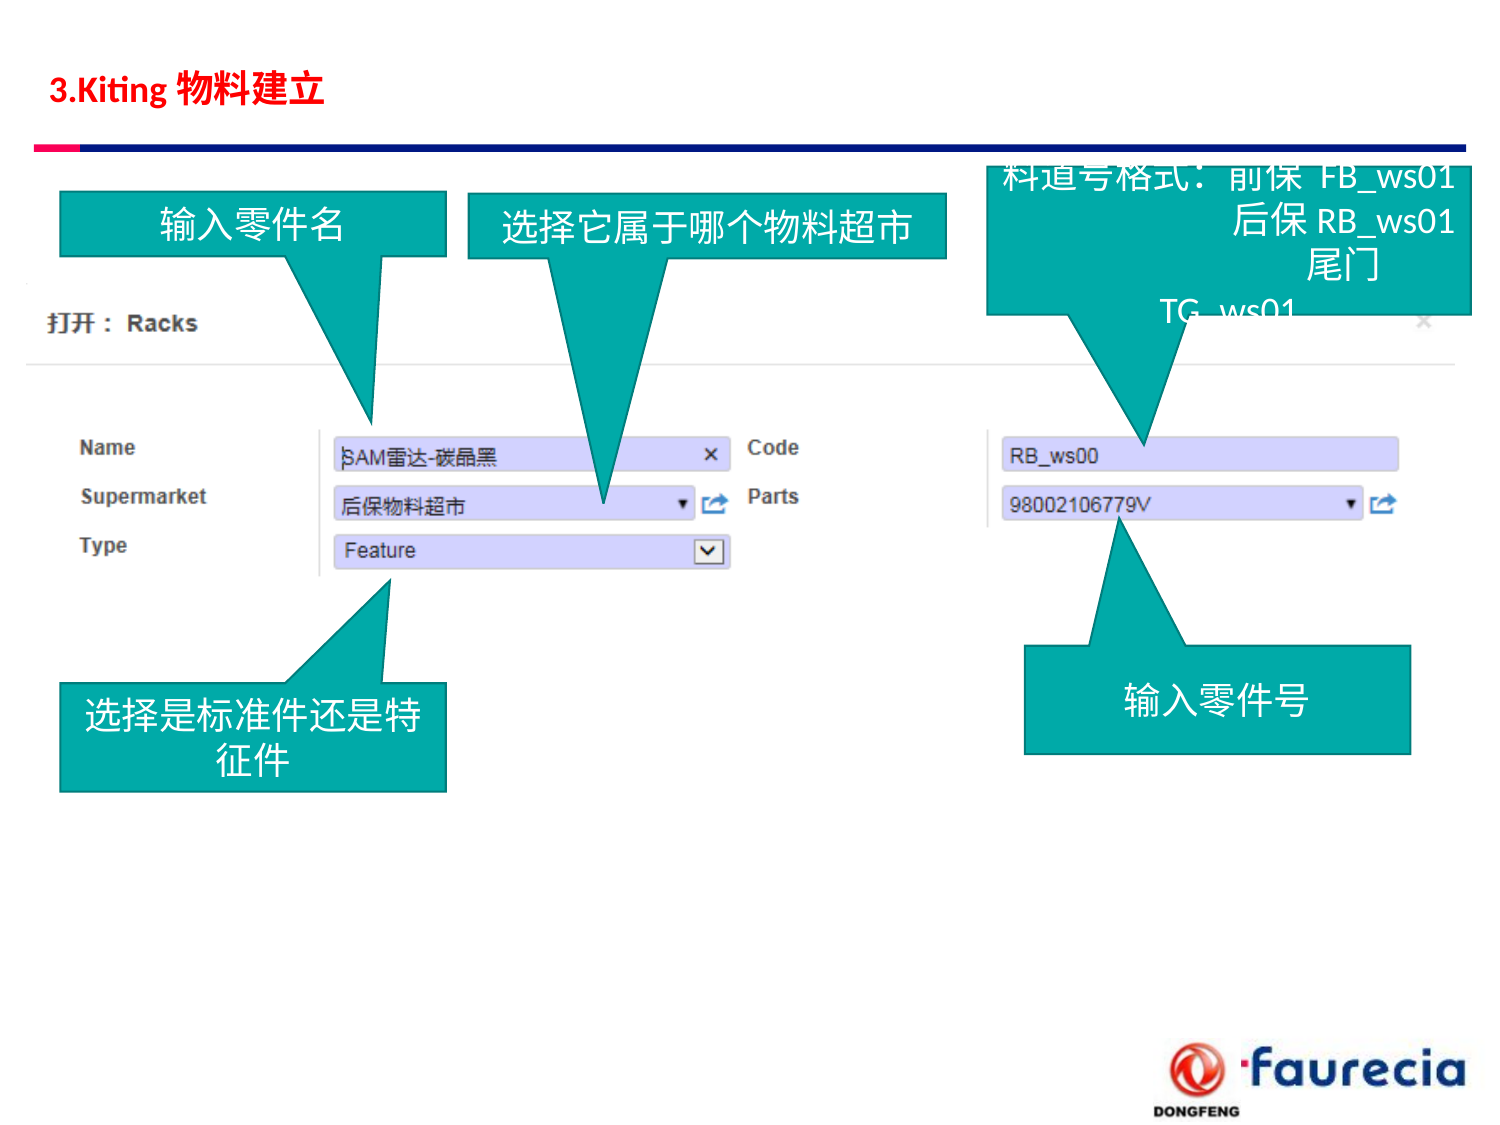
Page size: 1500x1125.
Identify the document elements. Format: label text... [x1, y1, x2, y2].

text_box 输入零件名 [59, 190, 447, 283]
picture [1153, 1014, 1495, 1125]
text_box 选择是标准件还是特征件 [59, 634, 447, 793]
picture [26, 283, 1455, 634]
text_box [20, 1105, 1480, 1123]
text_box 3.Kiting物料建立 [33, 33, 1332, 143]
text_box 输入零件号 [1023, 634, 1412, 756]
text_box 料道号格式：前保 FB_ws01 后保RB_ws01 尾门TG_ws01 [986, 165, 1472, 316]
text_box 选择它属于哪个物料超市 [467, 192, 947, 283]
